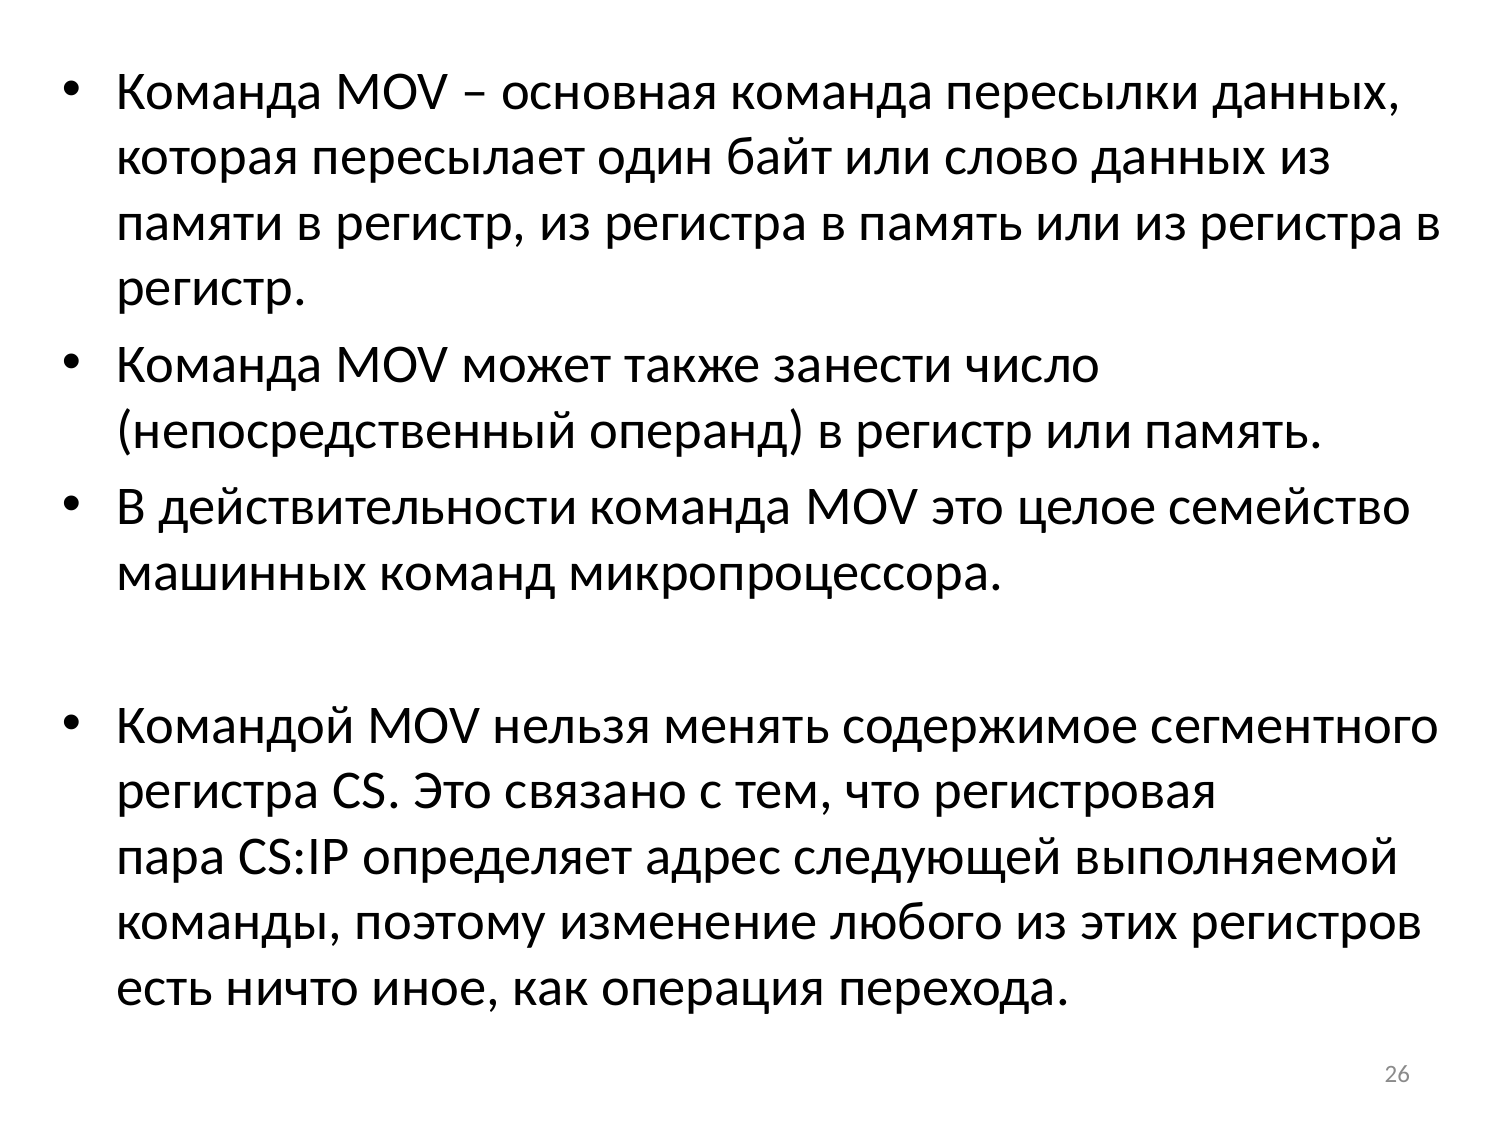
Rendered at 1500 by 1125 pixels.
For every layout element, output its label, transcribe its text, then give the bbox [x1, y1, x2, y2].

list Команда MOV – основная команда пересылки данных, которая пересылает один байт или слово данных из памяти в регистр, из регистра в память или из регистра в регистр. Команда MOV может также занести число (непосредственный операнд) в регистр или память. В действительности команда MOV это целое семейство машинных команд микропроцессора. Командой MOV нельзя менять содержимое сегментного регистра CS. Это связано с тем, что регистровая пара CS:IP определяет адрес следующей выполняемой команды, поэтому изменение любого из этих регистров есть ничто иное, как операция перехода. [46, 46, 1465, 1079]
slide_number 26 [1074, 1042, 1425, 1103]
